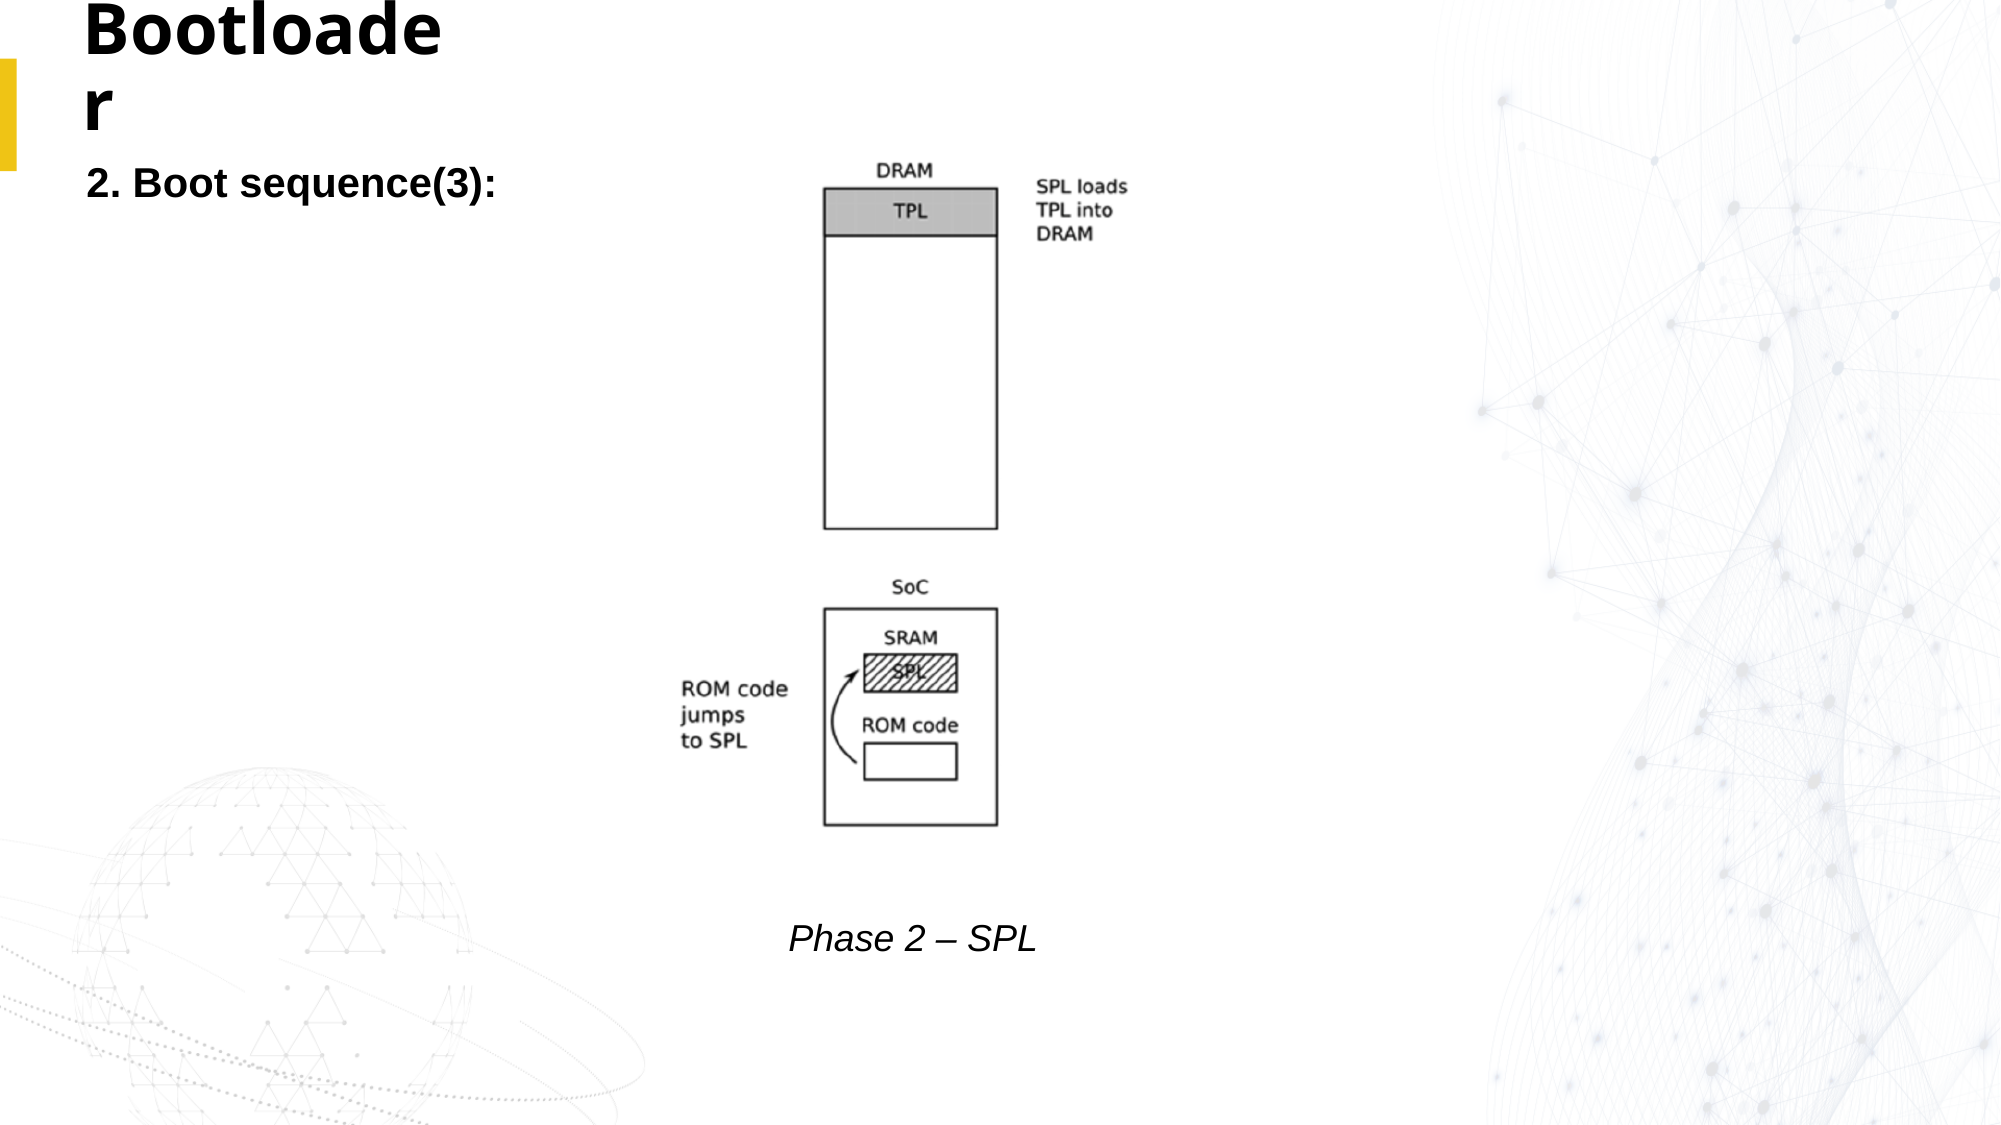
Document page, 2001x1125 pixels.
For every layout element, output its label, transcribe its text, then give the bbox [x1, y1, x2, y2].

text_box 2. Boot sequence(3): [71, 123, 634, 214]
picture [0, 0, 2001, 1125]
text_box Phase 2 – SPL [773, 906, 1069, 966]
title Bootloader [71, 15, 485, 123]
